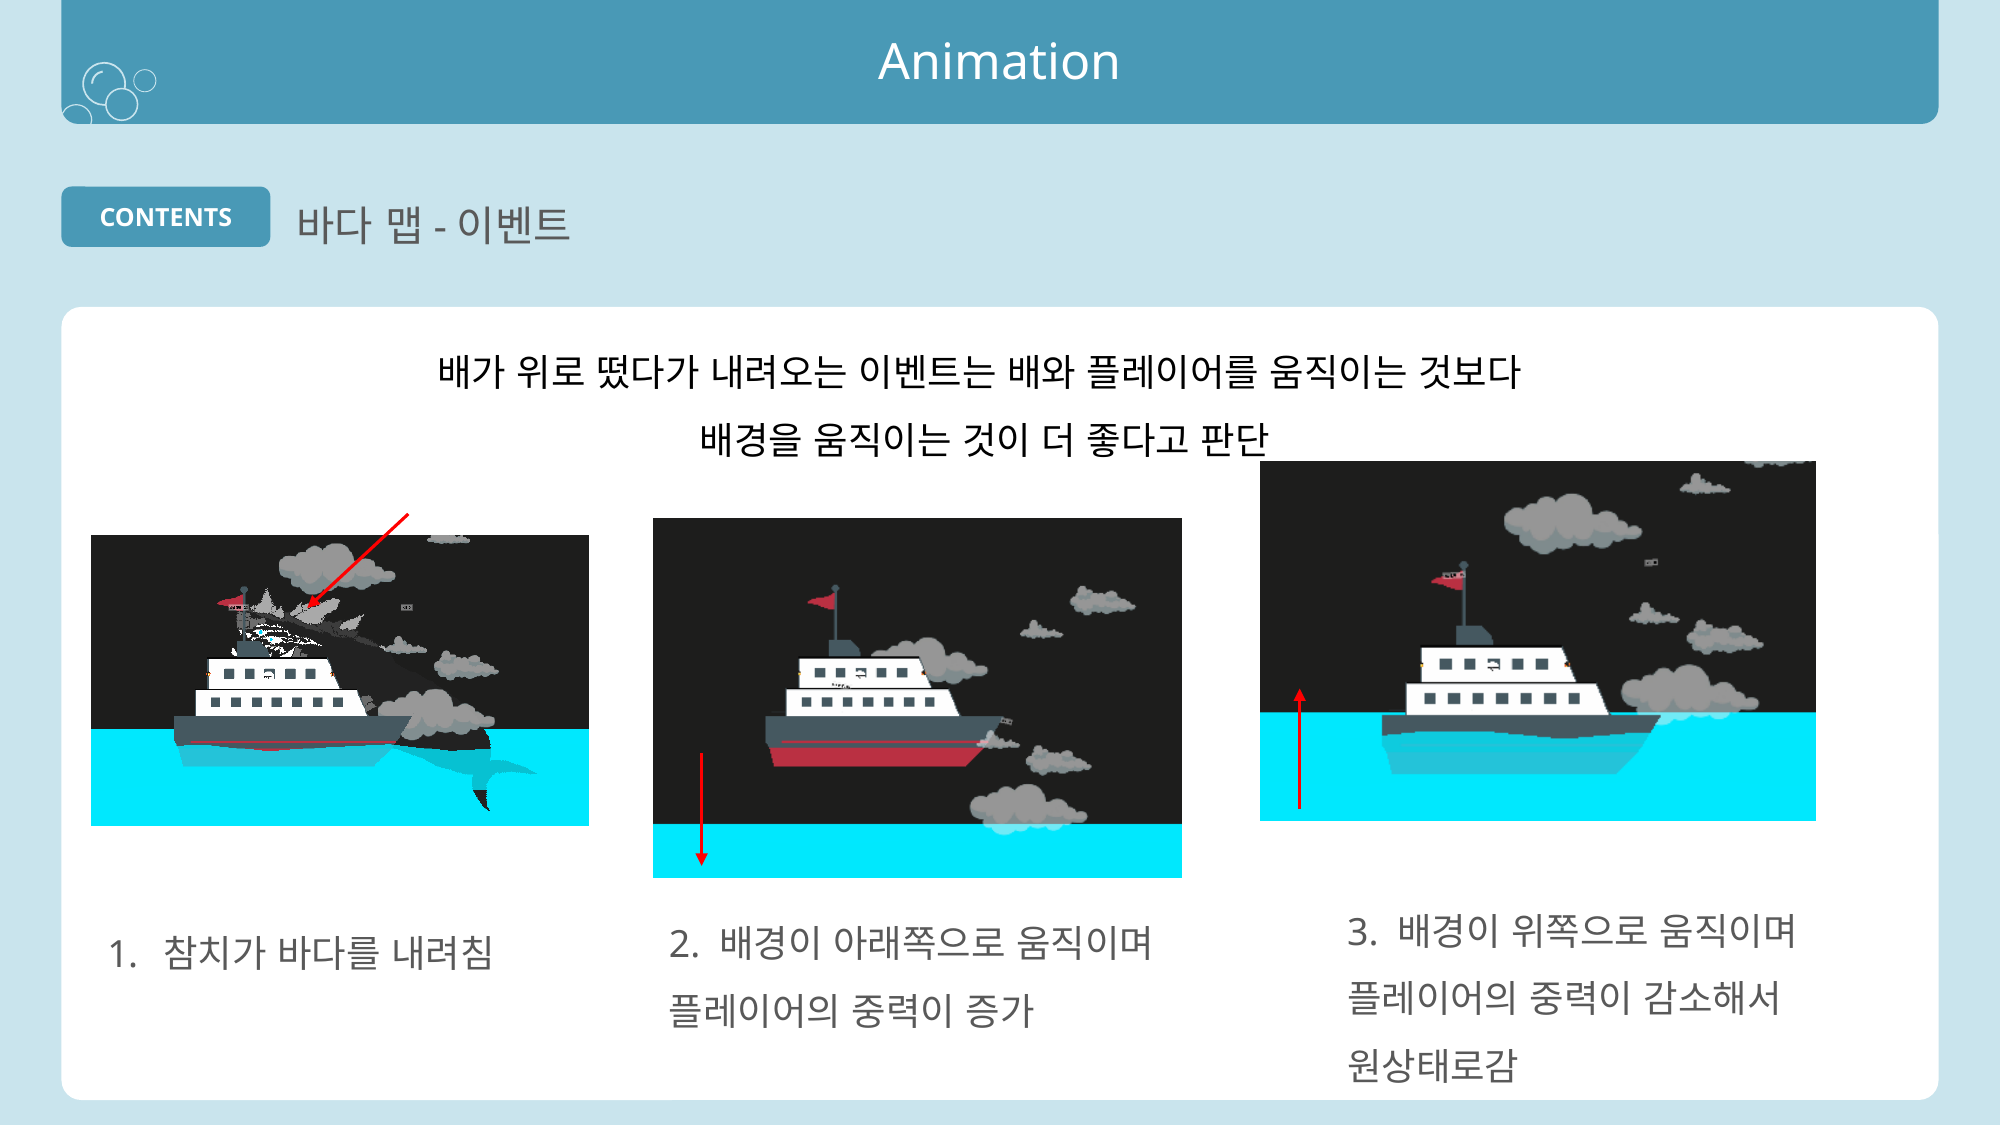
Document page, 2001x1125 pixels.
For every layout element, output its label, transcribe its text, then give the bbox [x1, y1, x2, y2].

picture [653, 518, 1182, 878]
picture [1260, 461, 1816, 821]
text_box 바다 맵-이벤트 [280, 155, 1367, 271]
text_box 참치가 바다를 내려침 [92, 900, 590, 983]
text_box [307, 513, 409, 609]
text_box 2. 배경이 아래쪽으로 움직이며 플레이어의 중력이 증가 [653, 890, 1215, 1041]
text_box CONTENTS [60, 185, 272, 248]
text_box 배가 위로 떴다가 내려오는 이벤트는 배와 플레이어를 움직이는 것보다 배경을 움직이는 것이 더 좋다고 판단 [92, 319, 1878, 470]
text_box [60, 305, 1940, 1102]
picture [91, 535, 589, 826]
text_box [61, 0, 1939, 124]
text_box 3. 배경이 위쪽으로 움직이며 플레이어의 중력이 감소해서 원상태로감 [1332, 877, 1860, 1096]
